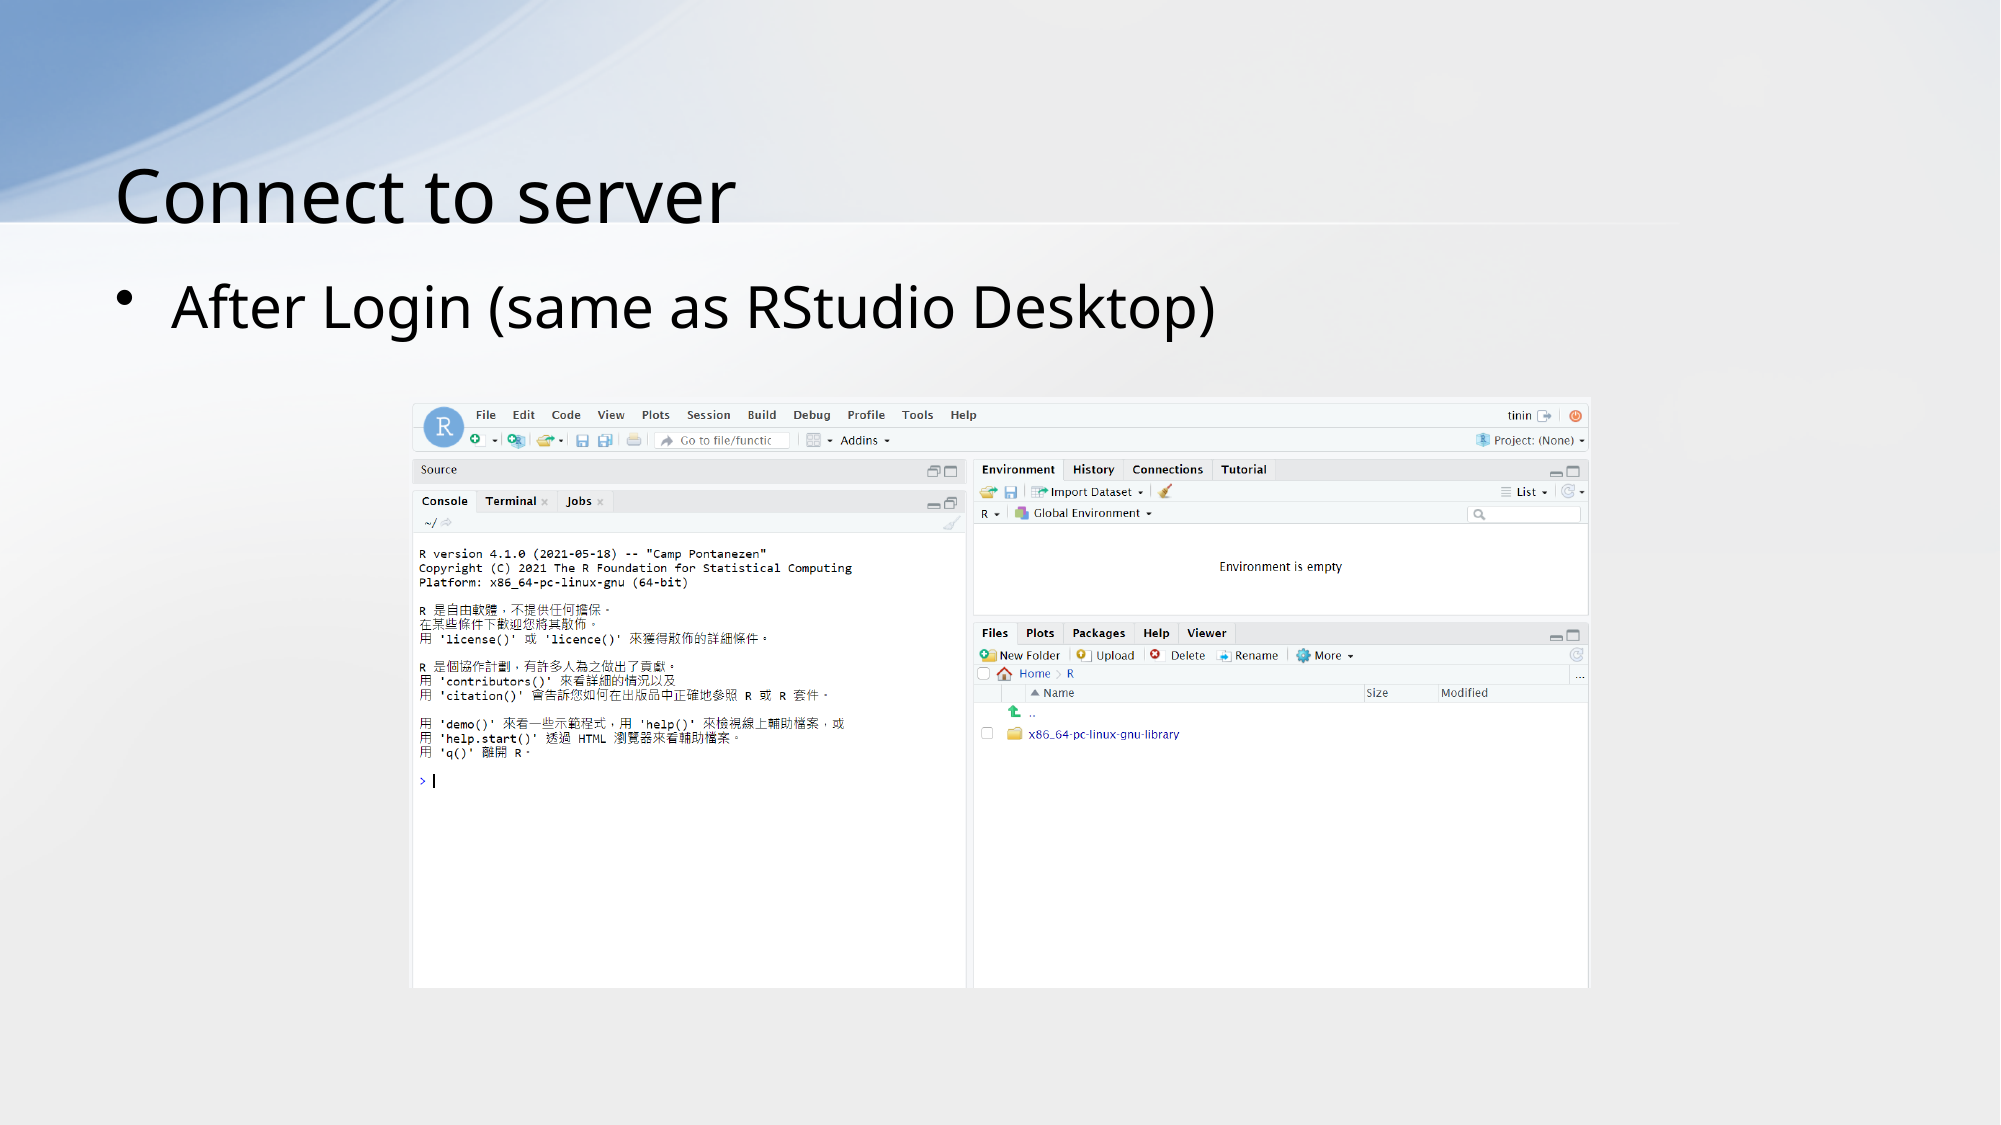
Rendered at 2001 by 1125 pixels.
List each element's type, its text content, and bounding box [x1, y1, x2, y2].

list After Login (same as RStudio Desktop) [99, 262, 1900, 1005]
picture [0, 0, 2000, 1125]
title Connect to server [99, 58, 1900, 247]
